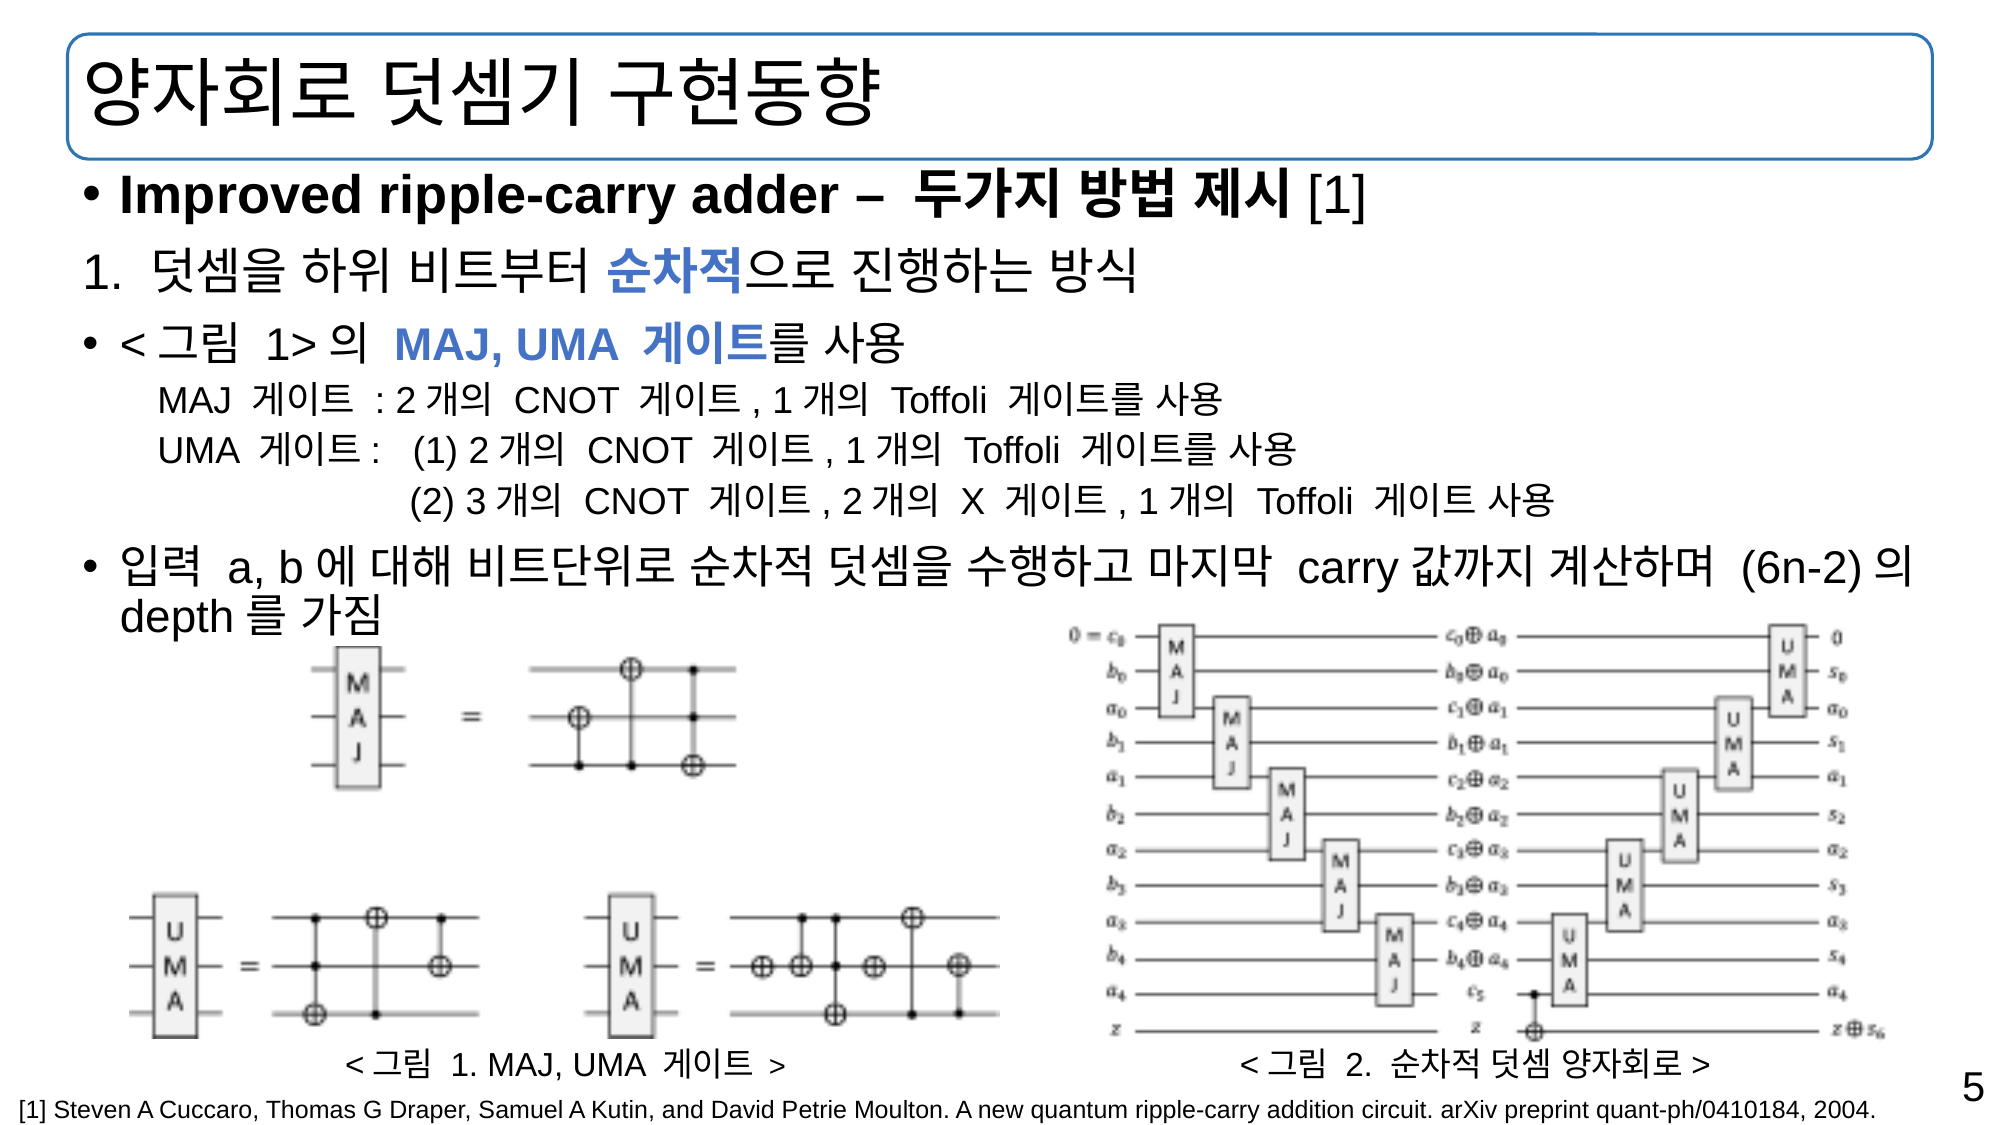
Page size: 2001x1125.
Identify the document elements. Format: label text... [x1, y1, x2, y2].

picture [129, 646, 1001, 1040]
title 양자회로 덧셈기 구현동향 [67, 34, 1933, 159]
text_box <그림 1. MAJ, UMA 게이트 > [330, 1040, 801, 1086]
picture [1062, 619, 1897, 1094]
list Improved ripple-carry adder – 두가지 방법 제시[1] 1. 덧셈을 하위 비트부터 순차적으로 진행하는 방식 <그림 1>의 MAJ, UMA 게이트를 사용 MAJ 게이트 : 2개의 CNOT 게이트, 1개의 Toffoli 게이트를 사용 UMA 게이트: (1) 2개의 CNOT 게이트, 1개의 Toffoli 게이트를 사용 (2) 3개의 CNOT 게이트, 2개의 X 게이트, 1개의 Toffoli 게이트 사용 입력 a, b에 대해 비트단위로 순차적 덧셈을 수행하고 마지막 carry값까지 계산하며 (6n-2)의 depth를 가짐 [67, 159, 1933, 1079]
text_box [1] Steven A Cuccaro, Thomas G Draper, Samuel A Kutin, and David Petrie Moulton. A new quantum ripple-carry addition circuit. arXiv preprint quant-ph/0410184, 2004. [3, 1086, 1897, 1125]
